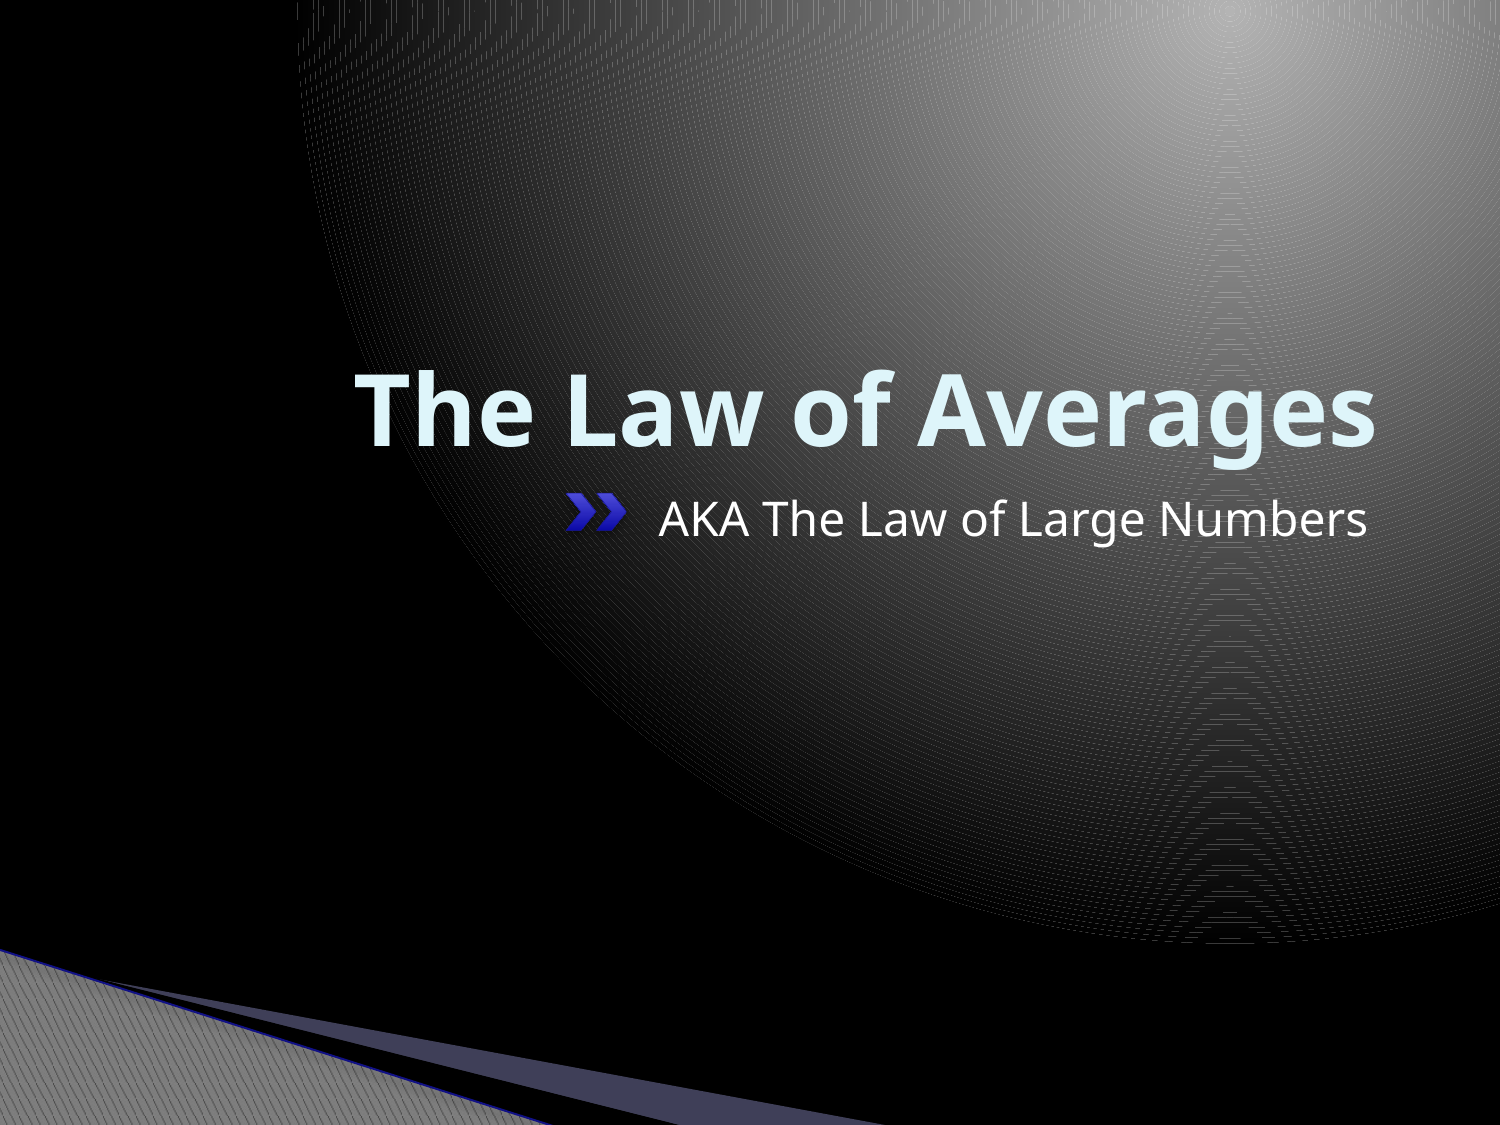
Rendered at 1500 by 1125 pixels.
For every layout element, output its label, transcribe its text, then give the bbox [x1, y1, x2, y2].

picture [0, 952, 543, 1125]
title The Law of Averages [118, 173, 1394, 474]
list AKA The Law of Large Numbers [643, 480, 1394, 720]
